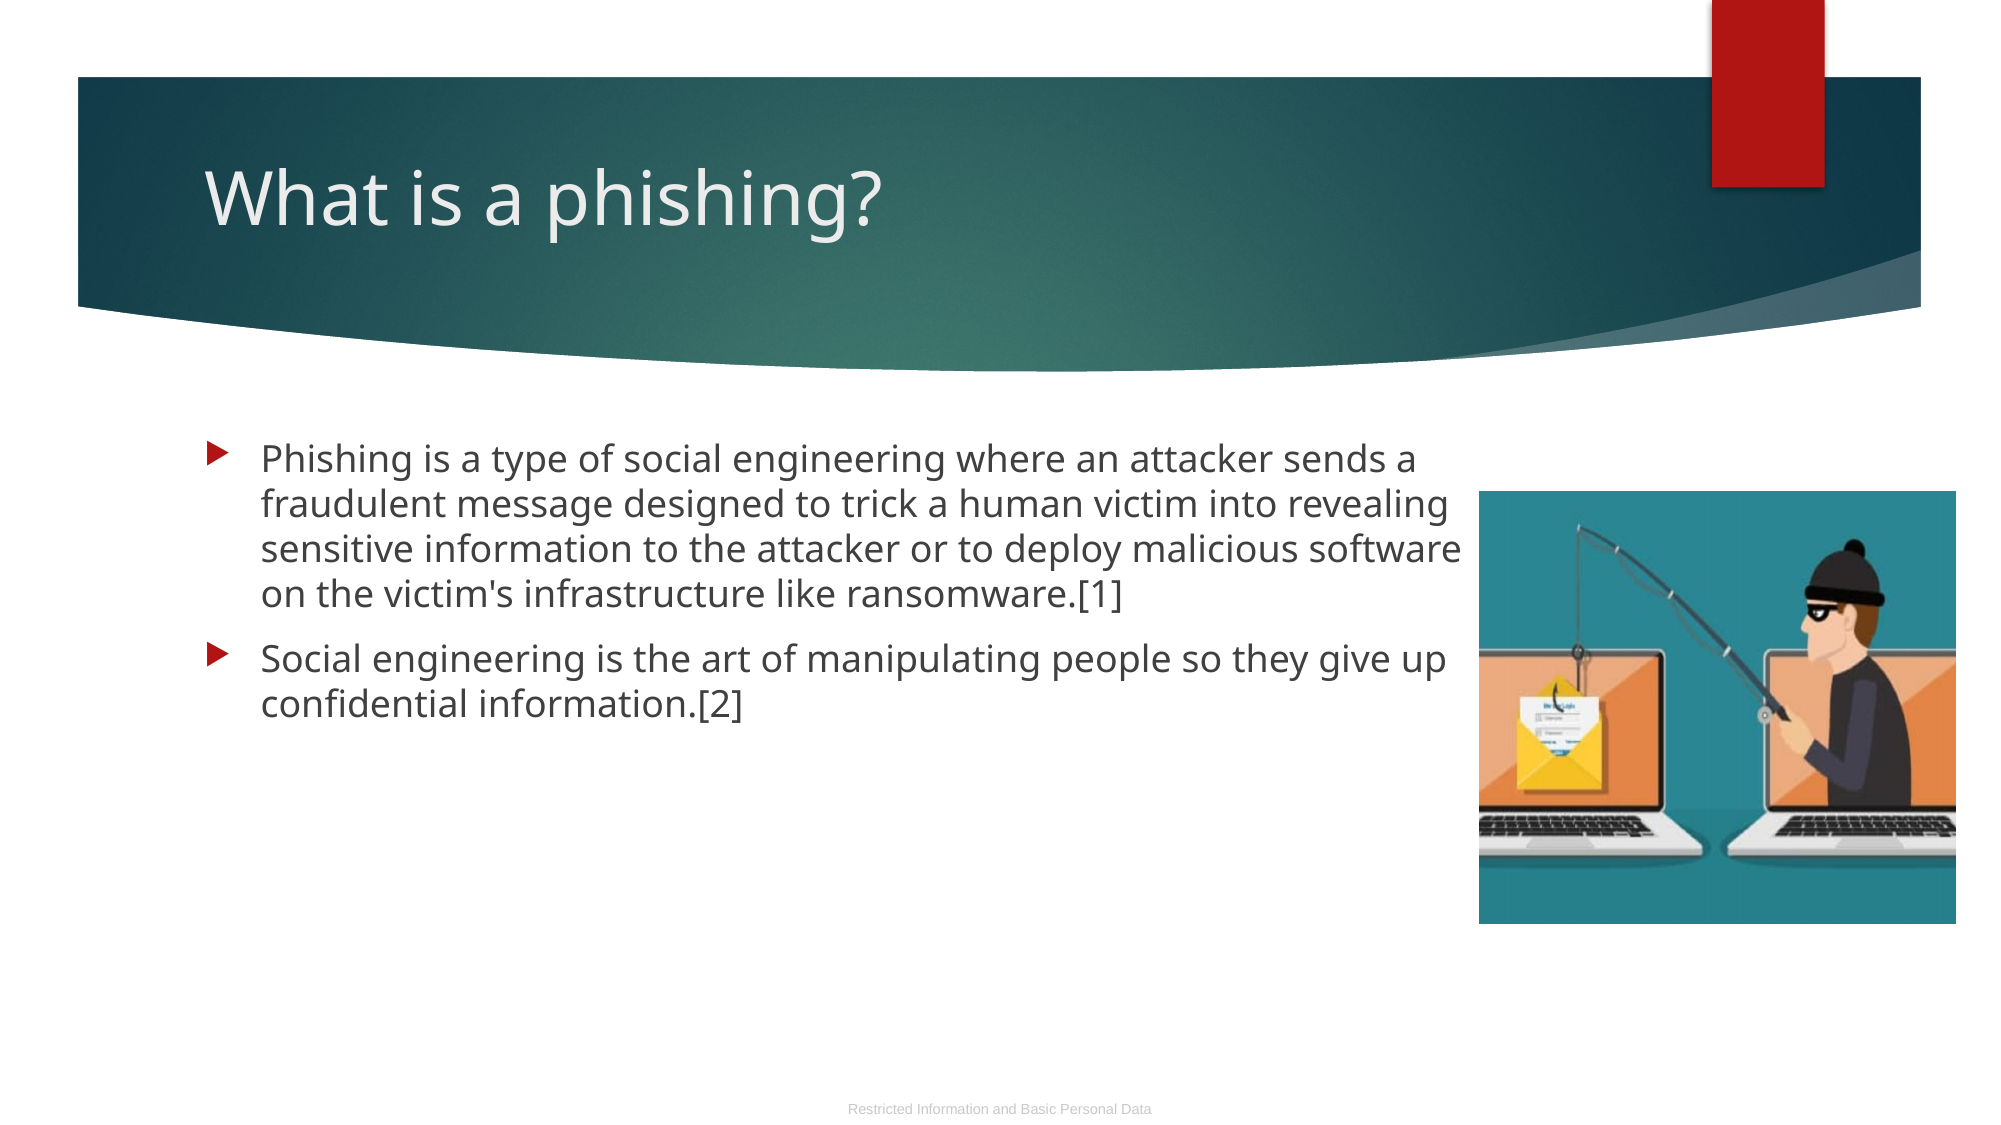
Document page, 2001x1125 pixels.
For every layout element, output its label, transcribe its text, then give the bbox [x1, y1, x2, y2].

picture [1479, 491, 1956, 924]
title What is a phishing? [189, 137, 1638, 254]
list Phishing is a type of social engineering where an attacker sends a fraudulent message designed to trick a human victim into revealing sensitive information to the attacker or to deploy malicious software on the victim's infrastructure like ransomware.[1] Social engineering is the art of manipulating people so they give up confidential information.[2] [189, 427, 1480, 988]
